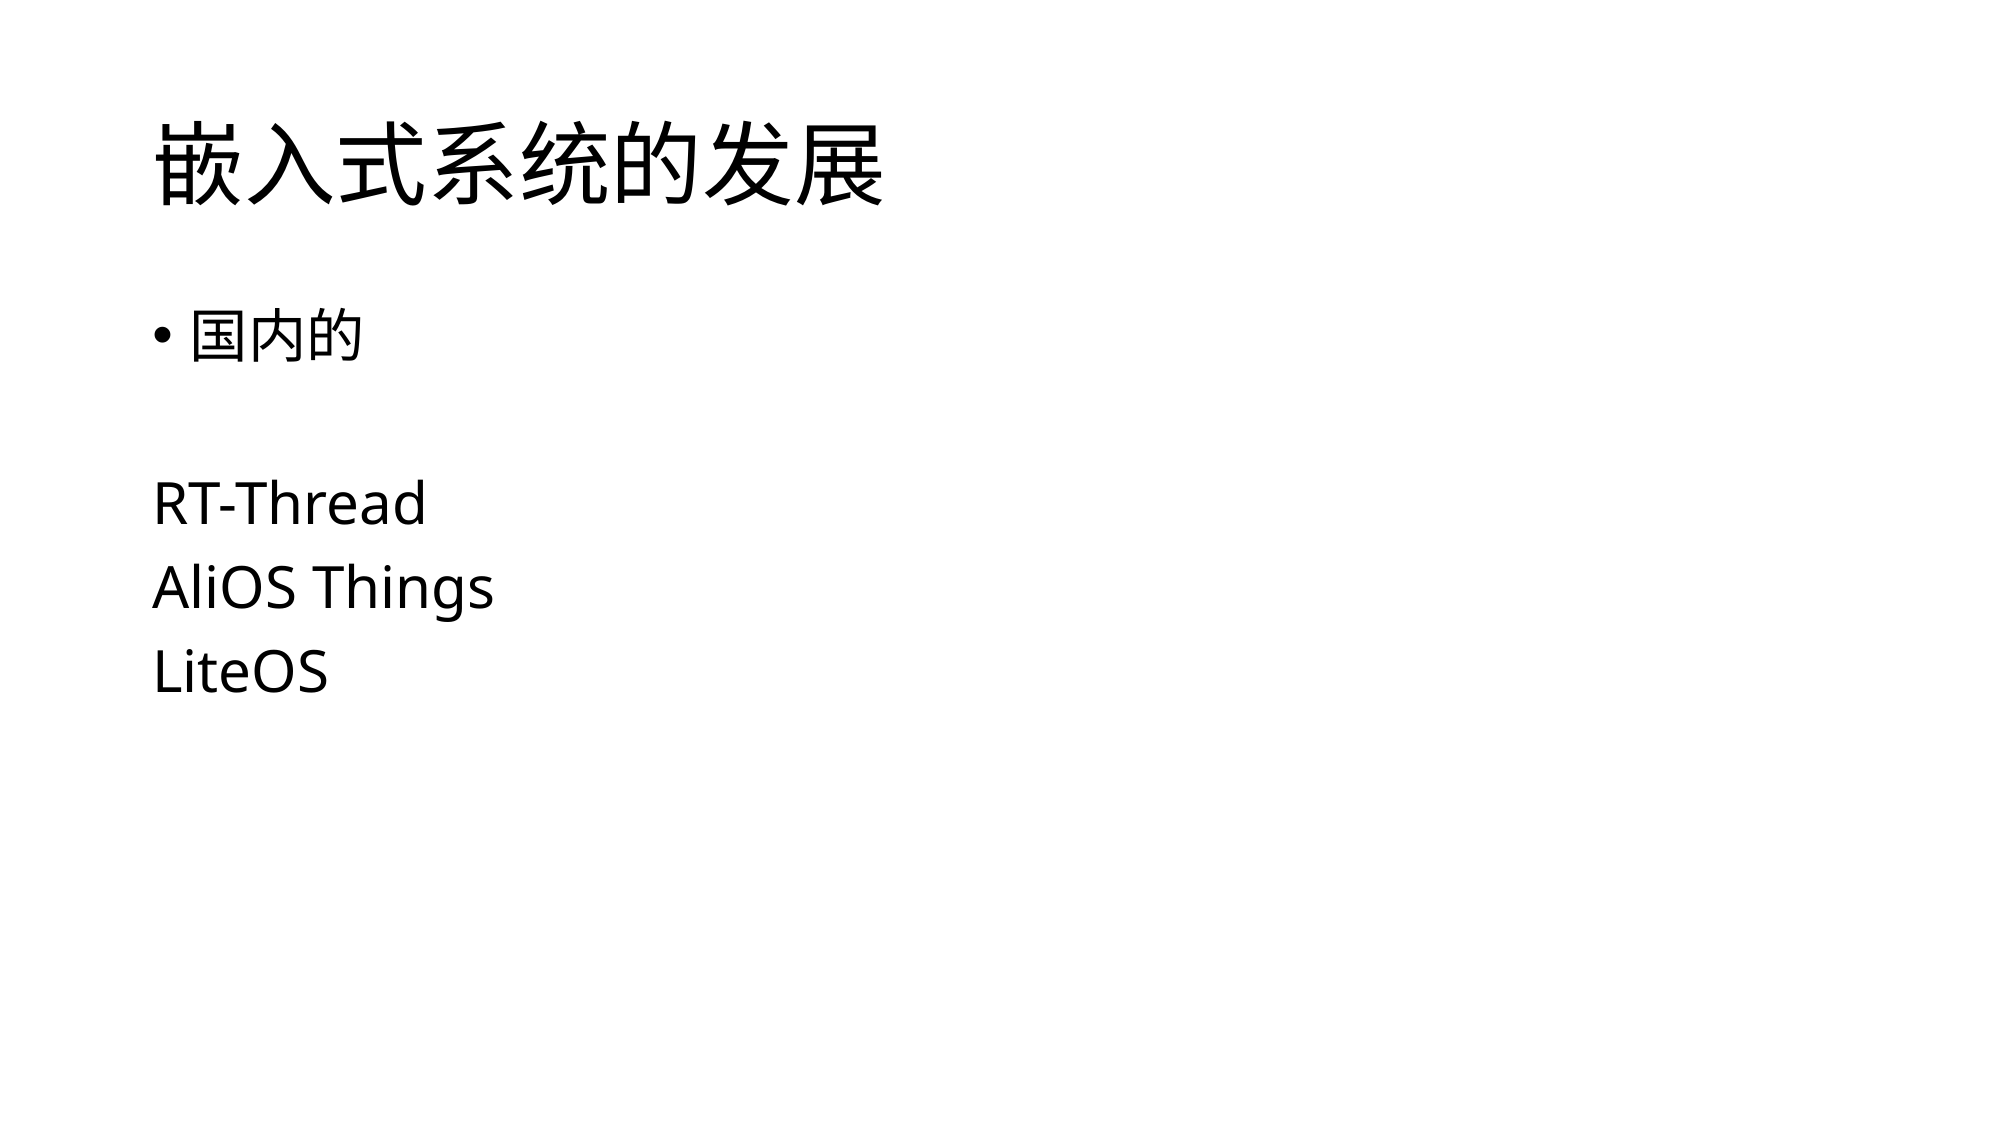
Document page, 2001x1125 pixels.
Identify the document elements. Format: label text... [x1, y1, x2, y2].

title 嵌入式系统的发展 [137, 59, 1863, 278]
list 国内的 RT-Thread AliOS Things LiteOS [137, 299, 1863, 1014]
